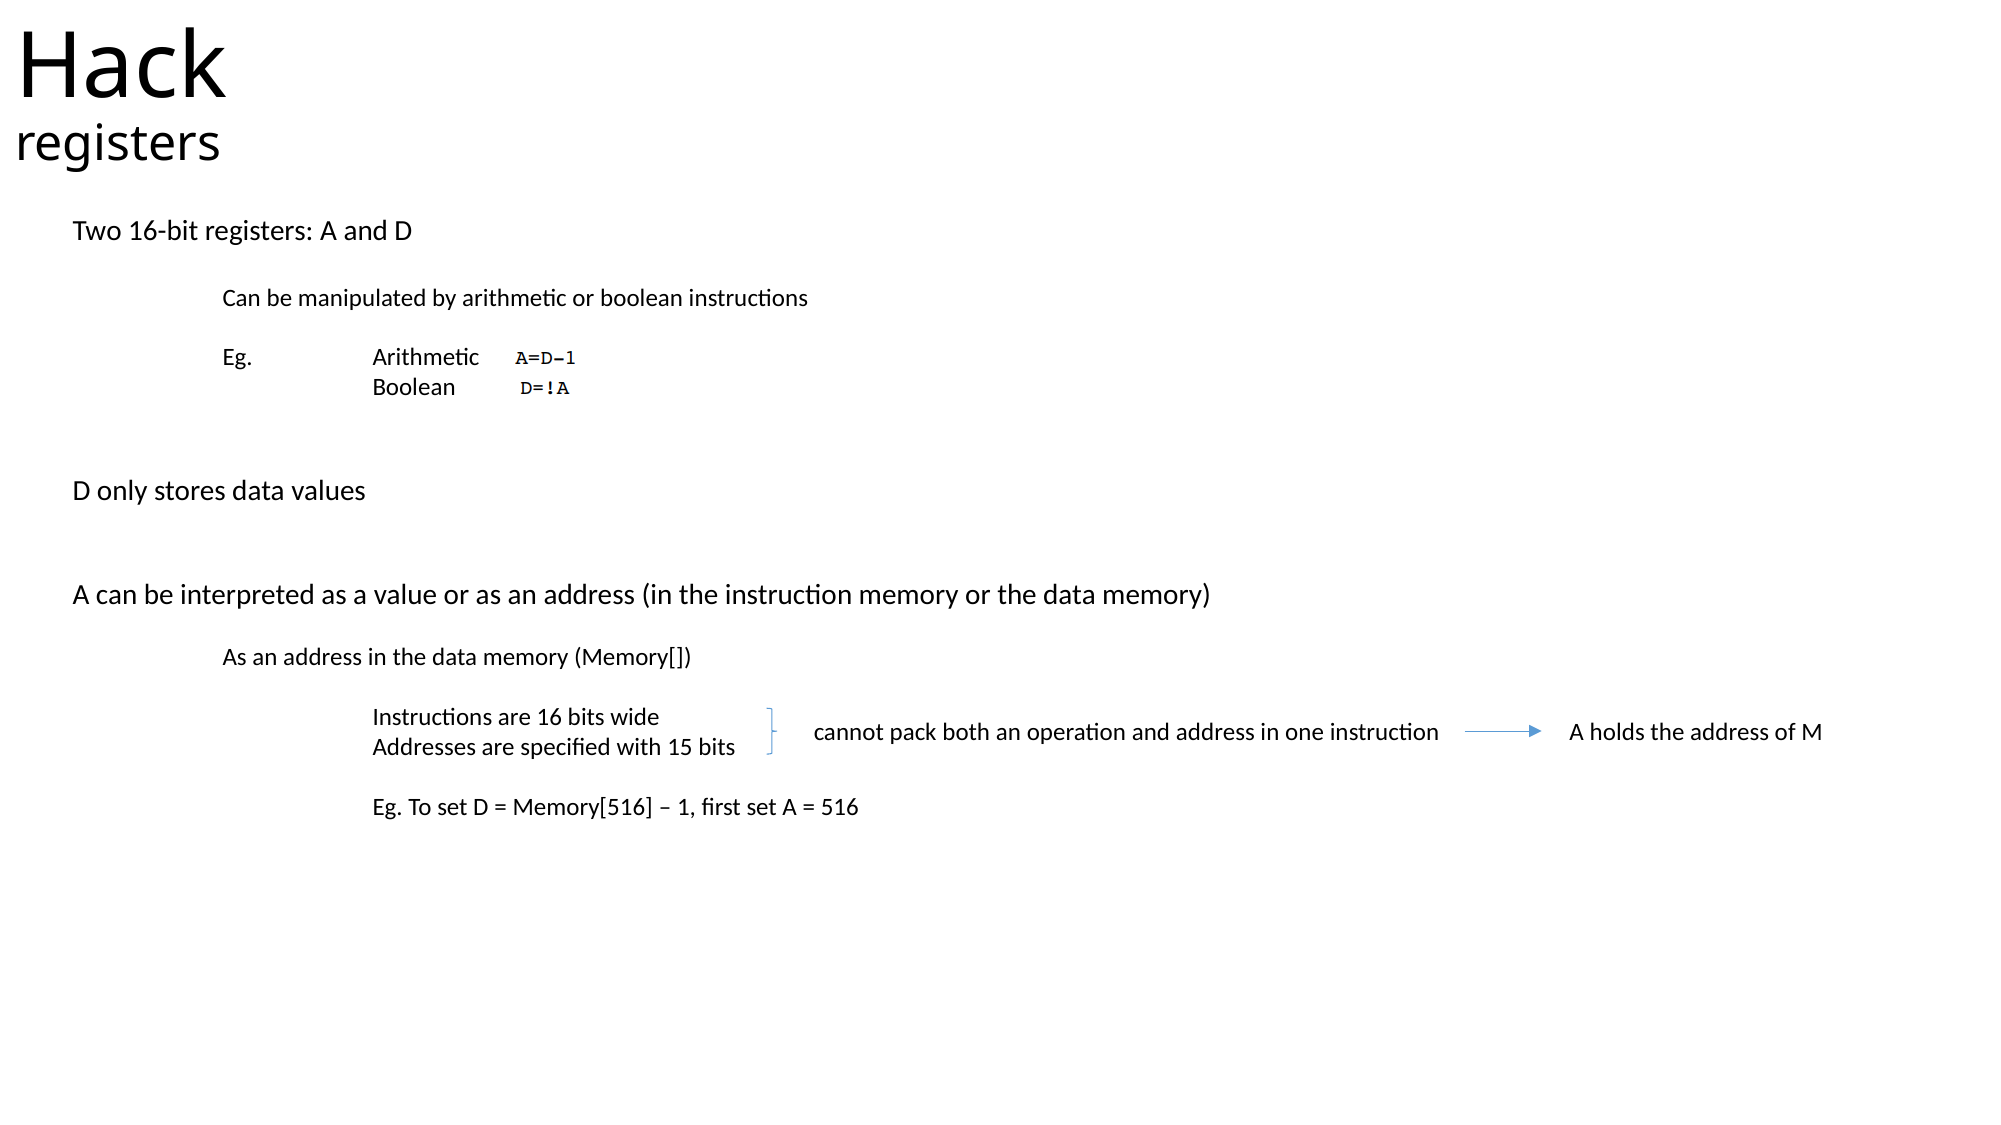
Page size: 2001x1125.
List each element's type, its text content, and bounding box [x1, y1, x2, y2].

text_box cannot pack both an operation and address in one instruction A holds the address of M [798, 708, 1975, 753]
text_box Two 16-bit registers: A and D Can be manipulated by arithmetic or boolean instructions Eg. Arithmetic Boolean D only stores data values A can be interpreted as a value or as an address (in the instruction memory or the data memory) As an address in the data memory (Memory[]) Instructions are 16 bits wide Addresses are specified with 15 bits Eg. To set D = Memory[516] – 1, first set A = 516 and then do D=M-1 As an address in the instruction memory (InstructionMemory[]) Any jump always takes you to the address held by A Eg. To fetch the instruction in InstructionMemory[35], set A = 35 and then use ‘goto’ [57, 204, 1953, 1038]
title Hack registers [0, 0, 2000, 204]
picture [517, 377, 576, 402]
picture [513, 347, 577, 372]
text_box [766, 707, 778, 755]
